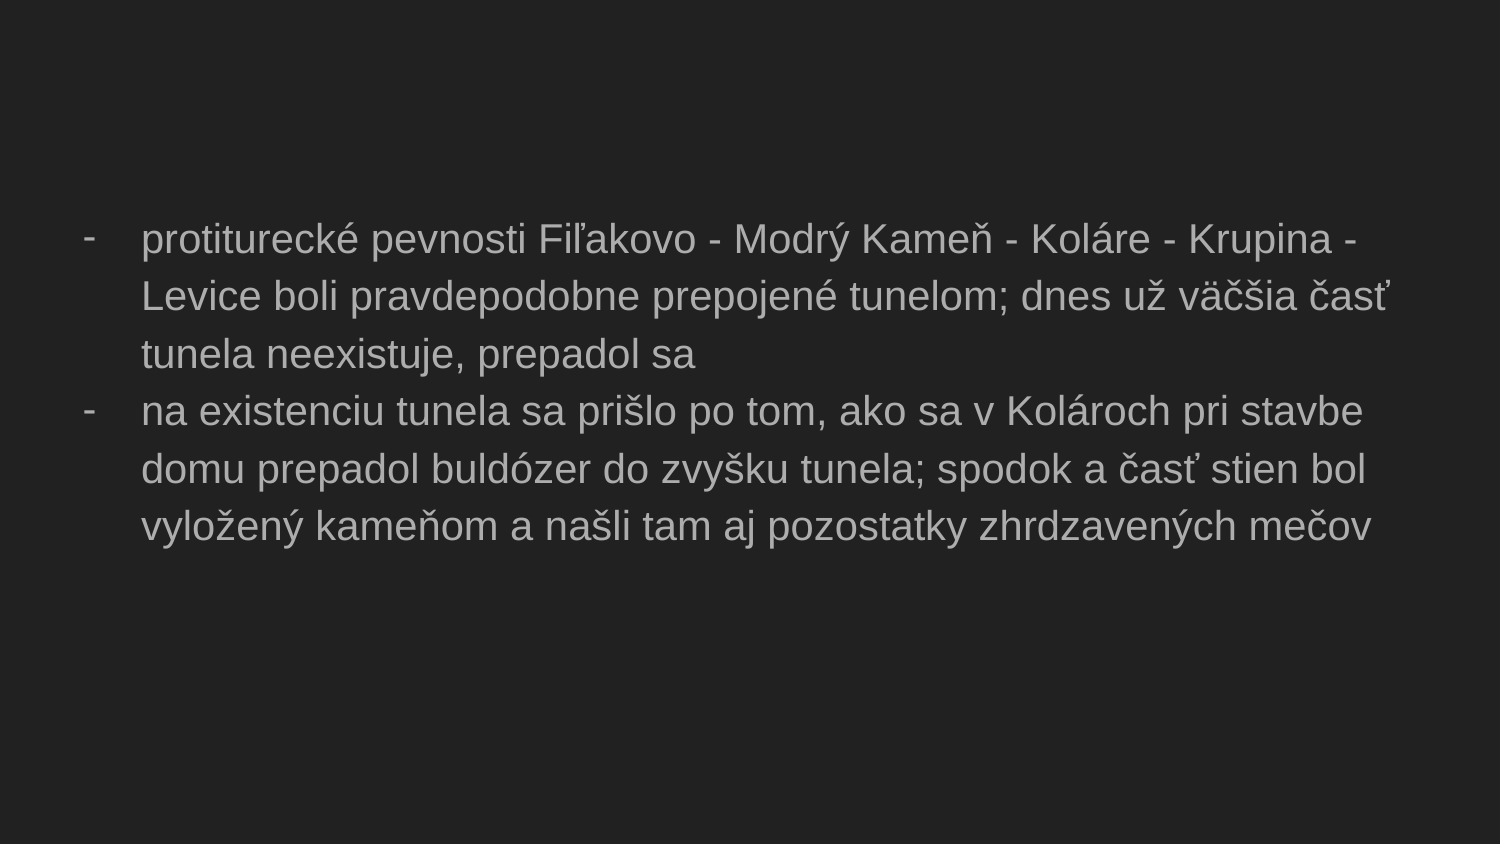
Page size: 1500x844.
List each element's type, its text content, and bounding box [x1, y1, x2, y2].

list protiturecké pevnosti Fiľakovo - Modrý Kameň - Koláre - Krupina - Levice boli pravdepodobne prepojené tunelom; dnes už väčšia časť tunela neexistuje, prepadol sa na existenciu tunela sa prišlo po tom, ako sa v Kolároch pri stavbe domu prepadol buldózer do zvyšku tunela; spodok a časť stien bol vyložený kameňom a našli tam aj pozostatky zhrdzavených mečov [51, 189, 1449, 750]
